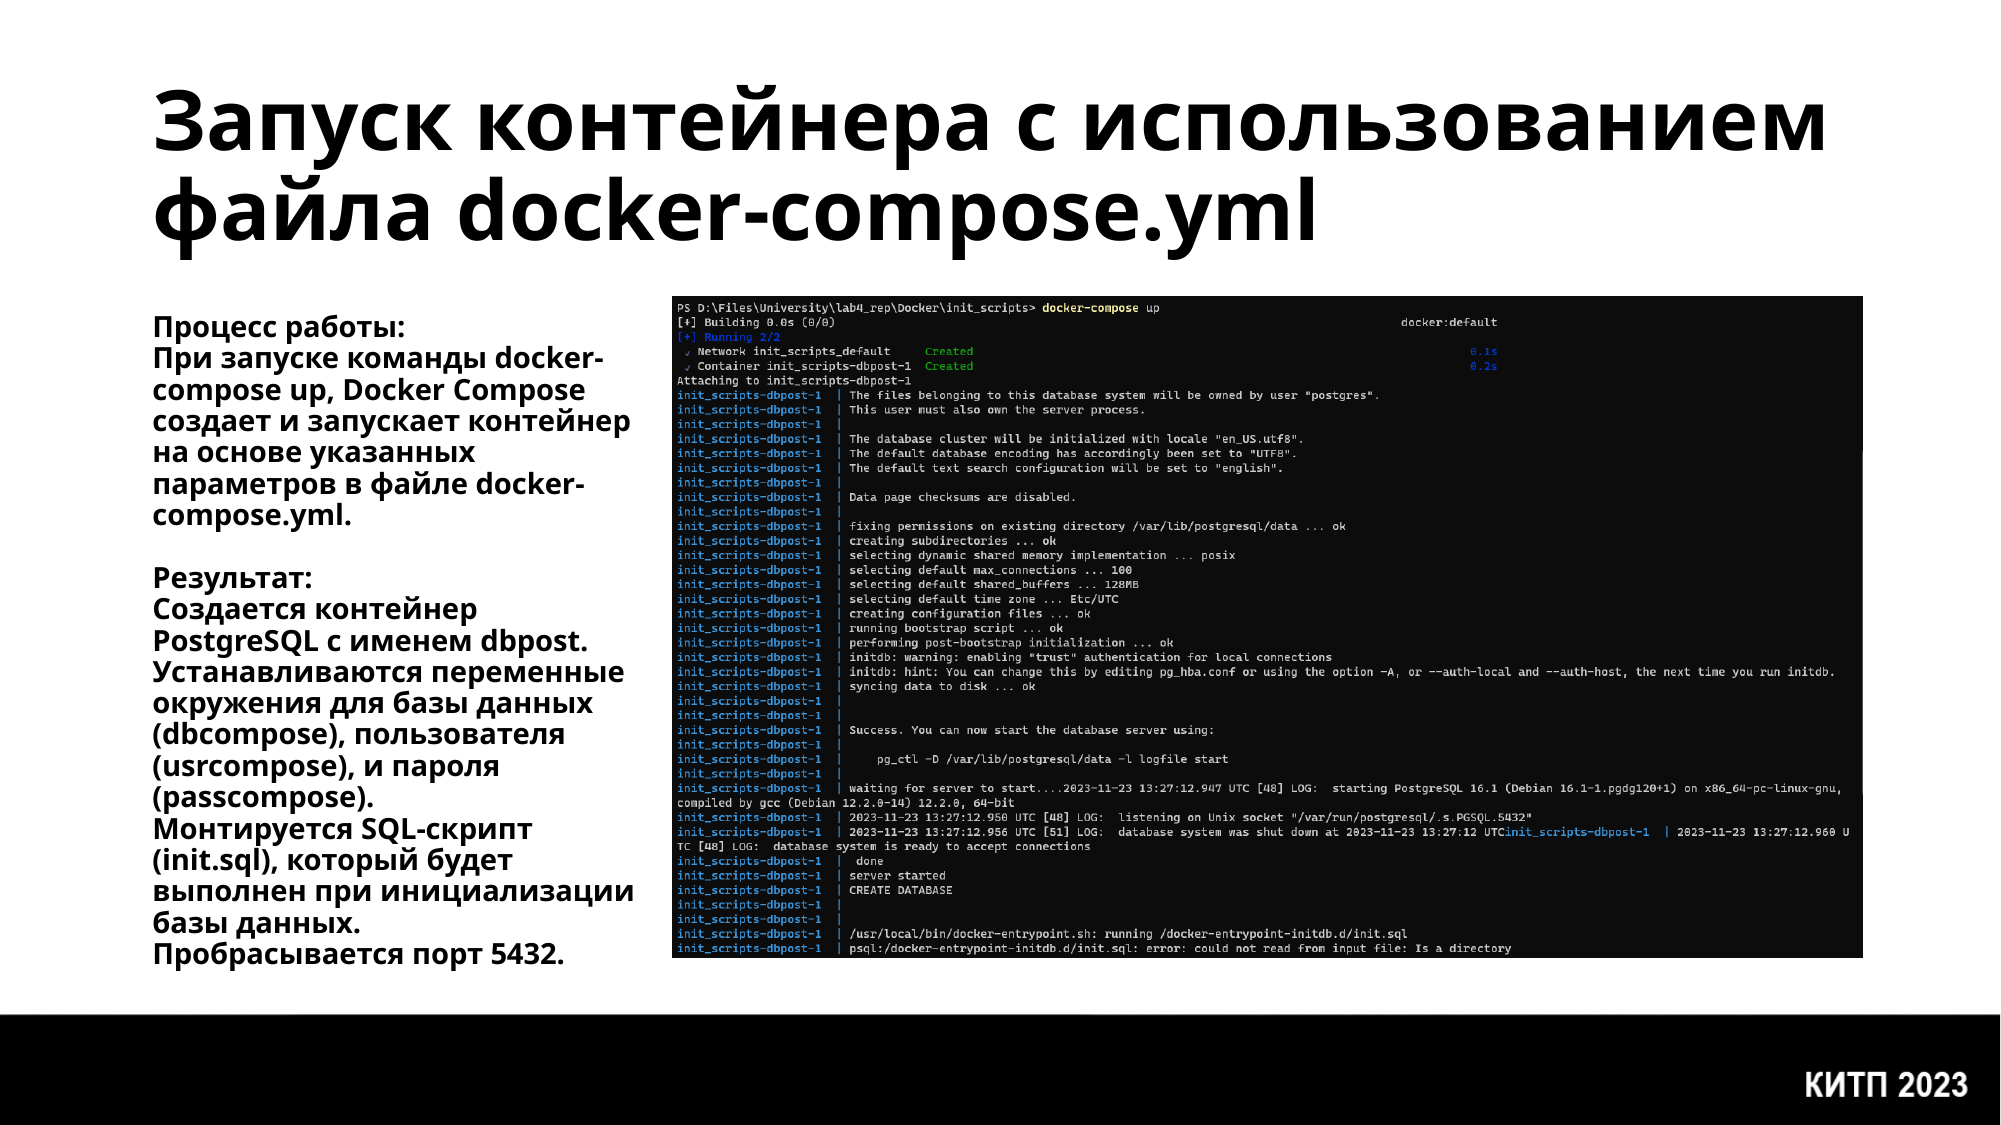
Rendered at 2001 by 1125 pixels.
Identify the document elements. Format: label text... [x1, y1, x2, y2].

picture [0, 0, 2001, 1125]
text_box Процесс работы: При запуске команды docker-compose up, Docker Compose создает и запускает контейнер на основе указанных параметров в файле docker-compose.yml. Результат: Создается контейнер PostgreSQL с именем dbpost. Устанавливаются переменные окружения для базы данных (dbcompose), пользователя (usrcompose), и пароля (passcompose). Монтируется SQL-скрипт (init.sql), который будет выполнен при инициализации базы данных. Пробрасывается порт 5432. [137, 296, 653, 987]
title Запуск контейнера с использованием файла docker-compose.yml [137, 59, 1863, 278]
